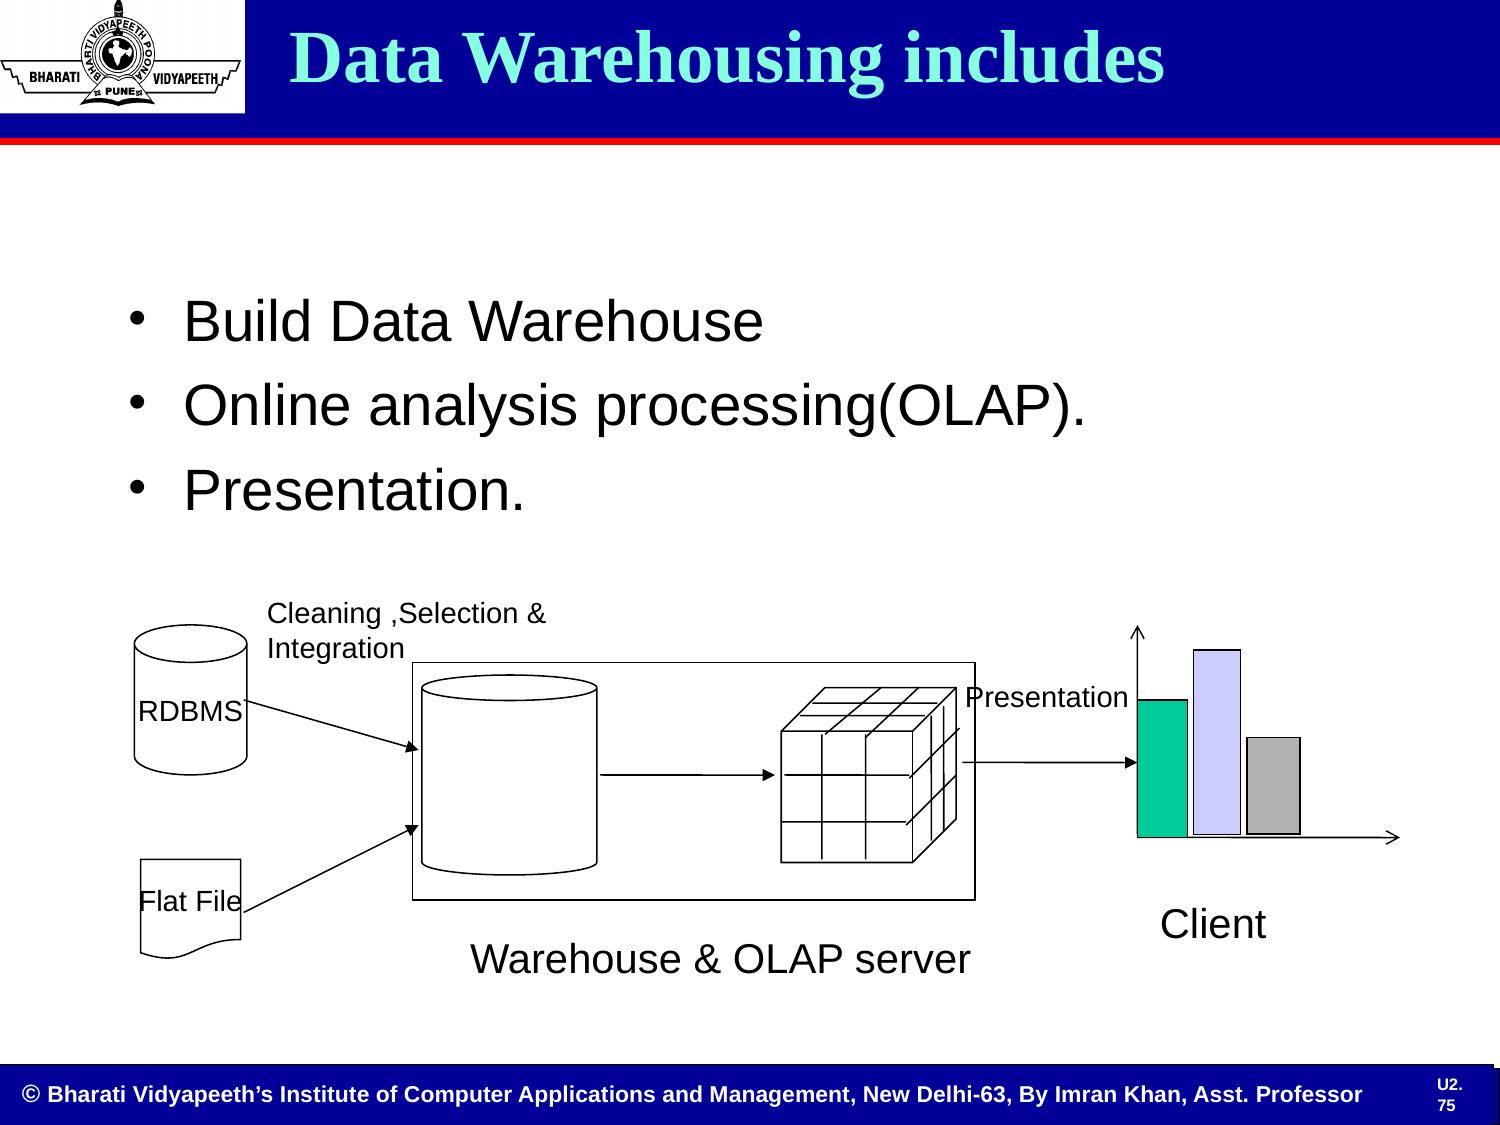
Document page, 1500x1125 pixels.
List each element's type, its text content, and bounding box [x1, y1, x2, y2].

text_box Warehouse & OLAP server [455, 924, 987, 990]
text_box [1188, 830, 1400, 845]
text_box Cleaning ,Selection & Integration [252, 587, 562, 673]
text_box Flat File [140, 859, 241, 959]
text_box [243, 699, 412, 753]
text_box [1130, 624, 1145, 670]
title Data Warehousing includes [275, 0, 1500, 113]
text_box RDBMS [134, 624, 247, 775]
picture [0, 0, 241, 106]
text_box [975, 756, 1138, 769]
text_box [1137, 699, 1188, 838]
text_box [243, 825, 412, 913]
text_box [1246, 737, 1300, 835]
text_box [1193, 649, 1241, 835]
text_box Presentation [975, 670, 1145, 721]
list Build Data Warehouse Online analysis processing(OLAP). Presentation. [112, 274, 1388, 551]
text_box [412, 662, 975, 900]
text_box Client [1145, 889, 1282, 955]
